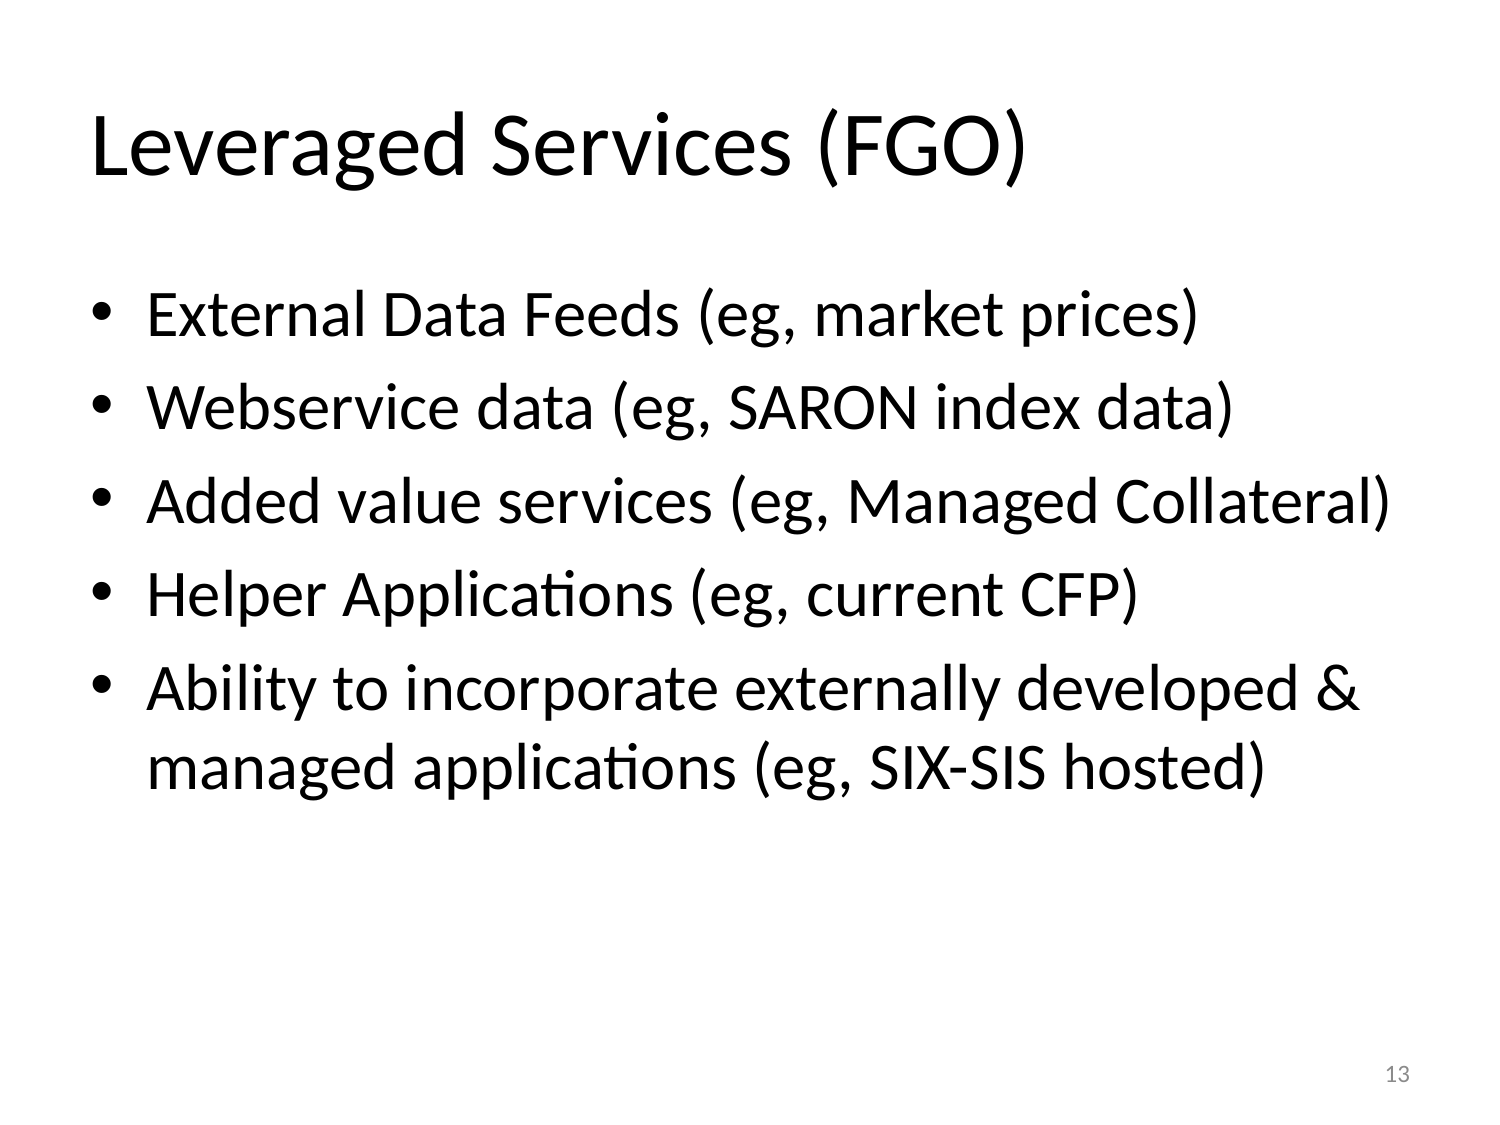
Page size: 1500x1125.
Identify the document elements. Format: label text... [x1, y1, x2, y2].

list External Data Feeds (eg, market prices) Webservice data (eg, SARON index data) Added value services (eg, Managed Collateral) Helper Applications (eg, current CFP) Ability to incorporate externally developed & managed applications (eg, SIX-SIS hosted) [75, 262, 1425, 1005]
slide_number 13 [1074, 1042, 1425, 1103]
title Leveraged Services (FGO) [75, 45, 1425, 233]
